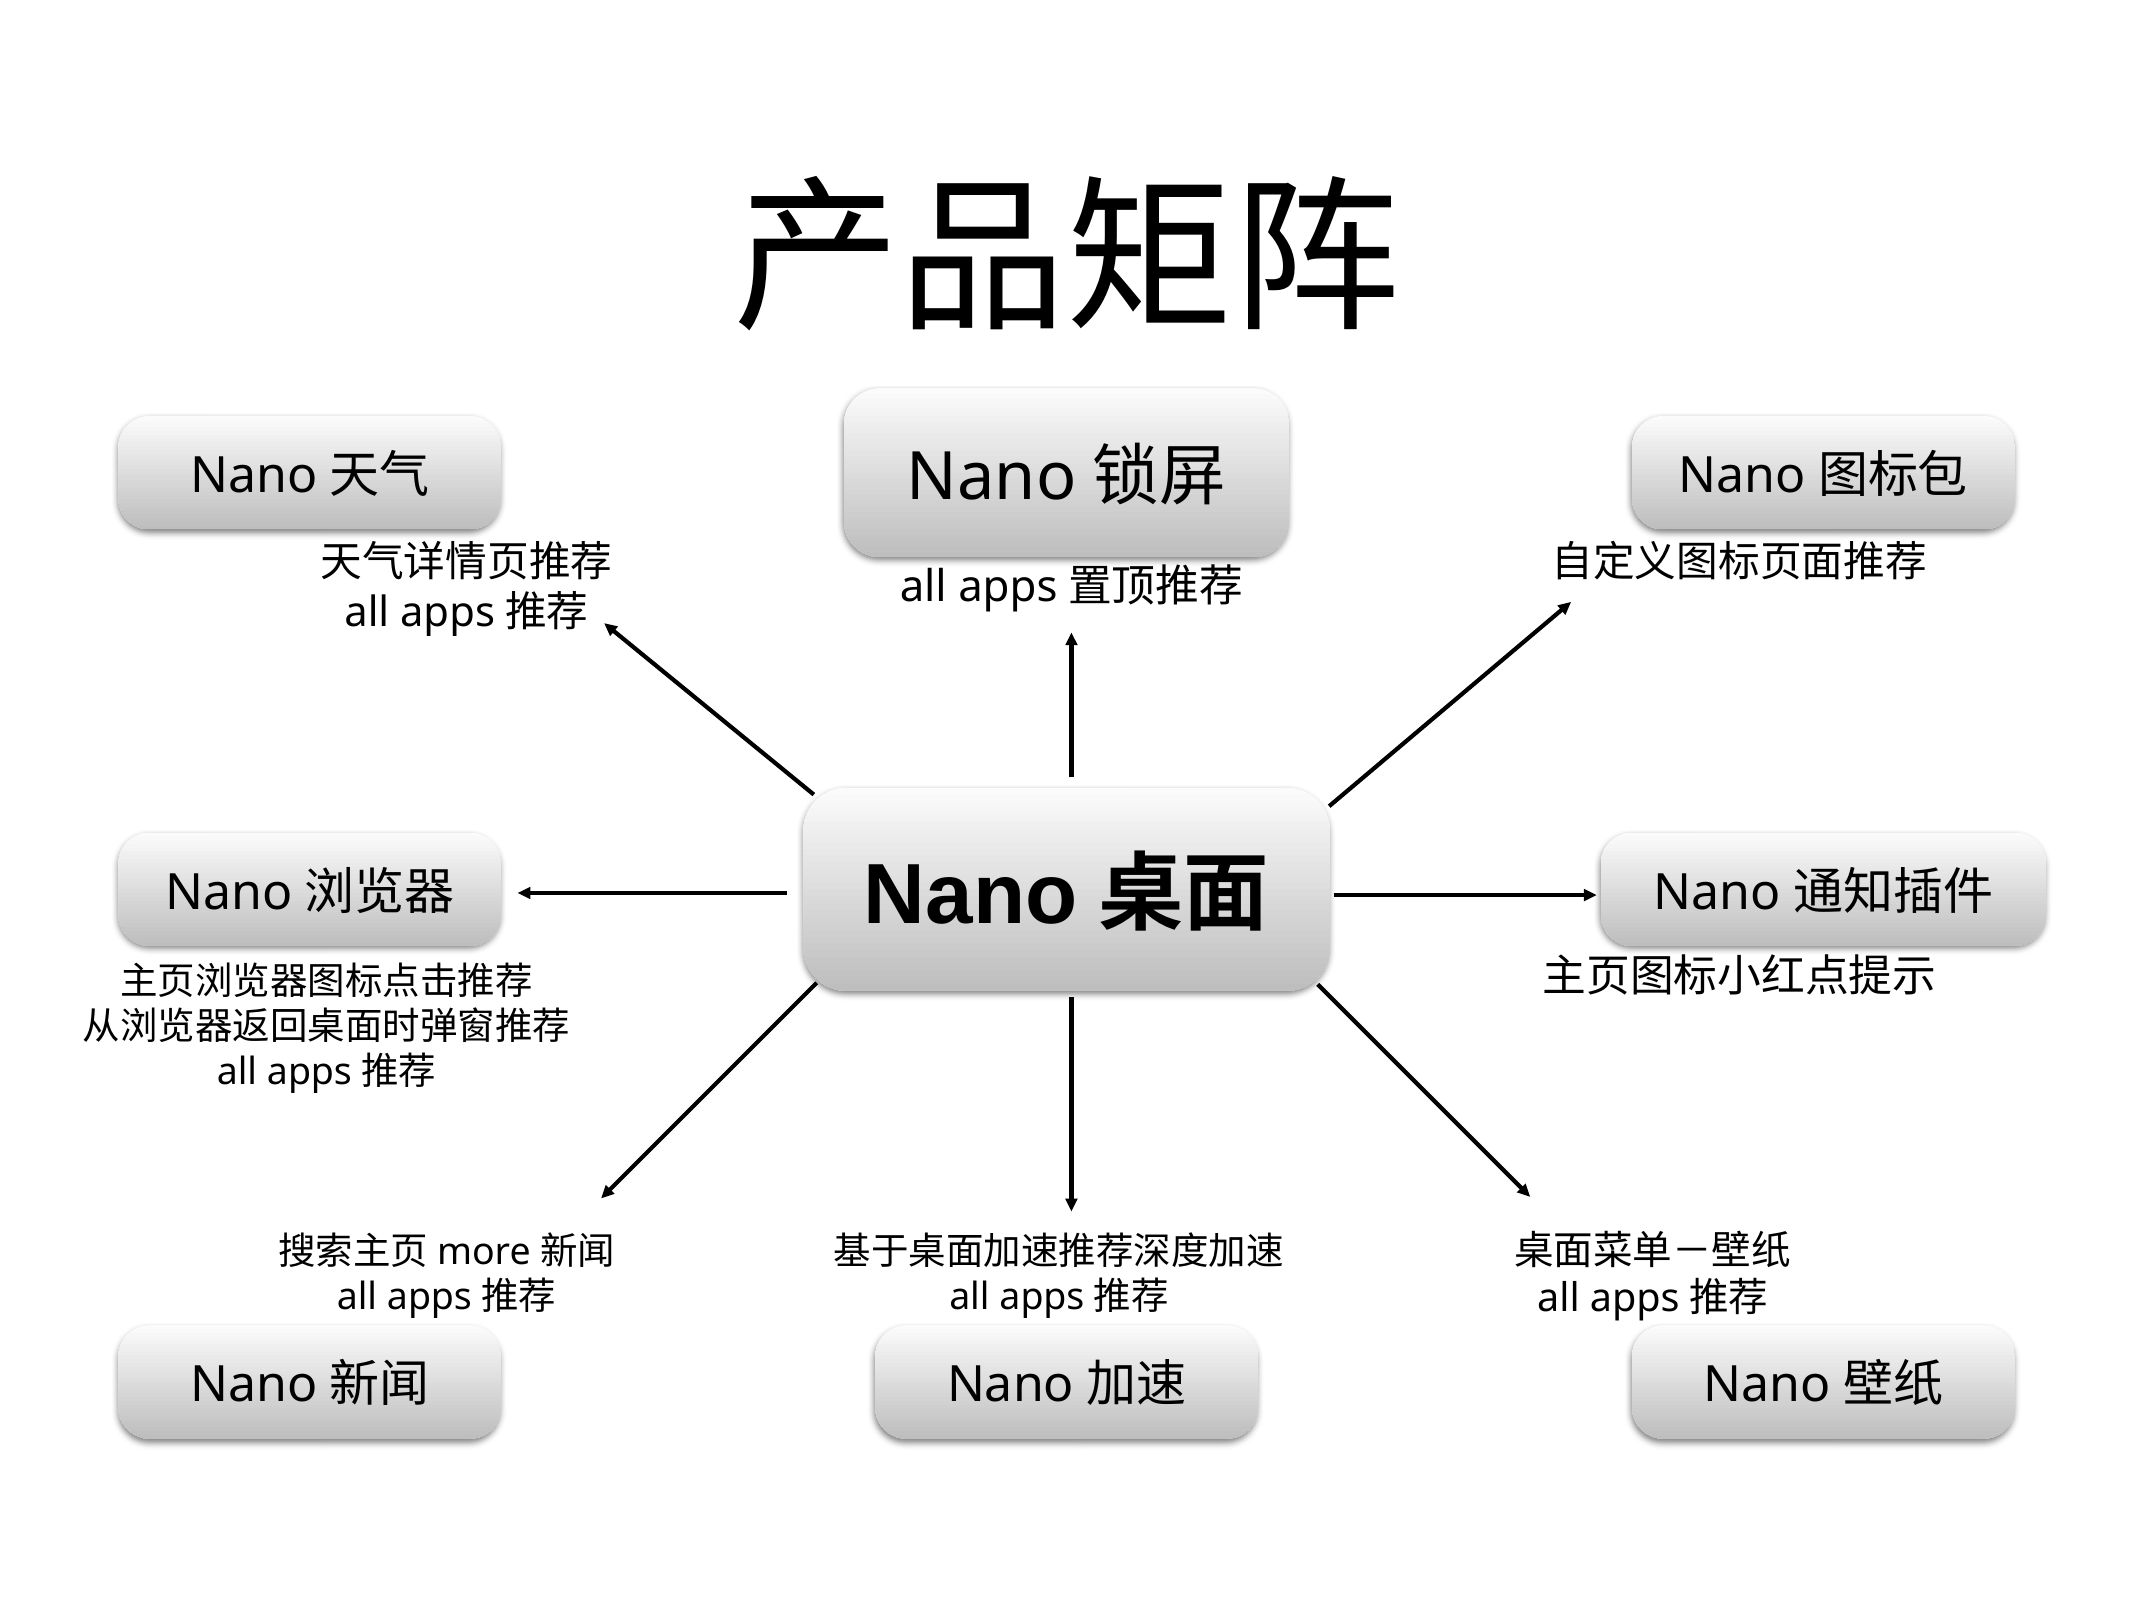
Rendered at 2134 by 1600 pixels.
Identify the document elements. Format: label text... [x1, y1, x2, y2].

text_box 搜索主页more新闻 all apps推荐 [269, 1218, 624, 1326]
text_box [843, 387, 1290, 558]
text_box 主页图标小红点提示 [1533, 939, 1945, 1009]
text_box [1336, 602, 1571, 801]
text_box 主页浏览器图标点击推荐 从浏览器返回桌面时弹窗推荐 all apps推荐 [74, 948, 579, 1100]
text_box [118, 832, 502, 947]
text_box [1336, 888, 1594, 902]
text_box 天气详情页推荐 all apps推荐 [311, 526, 622, 643]
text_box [118, 1324, 502, 1439]
title 产品矩阵 [155, 72, 1978, 428]
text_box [803, 787, 1331, 992]
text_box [874, 1324, 1259, 1439]
text_box 桌面菜单－壁纸 all apps推荐 [1505, 1216, 1800, 1328]
text_box [1065, 1000, 1078, 1212]
text_box all apps置顶推荐 [891, 567, 1252, 619]
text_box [1631, 1324, 2016, 1439]
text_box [1600, 832, 2047, 947]
text_box 自定义图标页面推荐 [1543, 526, 1936, 594]
text_box [1331, 998, 1531, 1197]
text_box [1631, 415, 2016, 530]
text_box [1065, 632, 1078, 778]
text_box [601, 998, 802, 1199]
text_box 基于桌面加速推荐深度加速 all apps推荐 [825, 1218, 1293, 1326]
text_box [517, 886, 787, 900]
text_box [118, 415, 502, 530]
